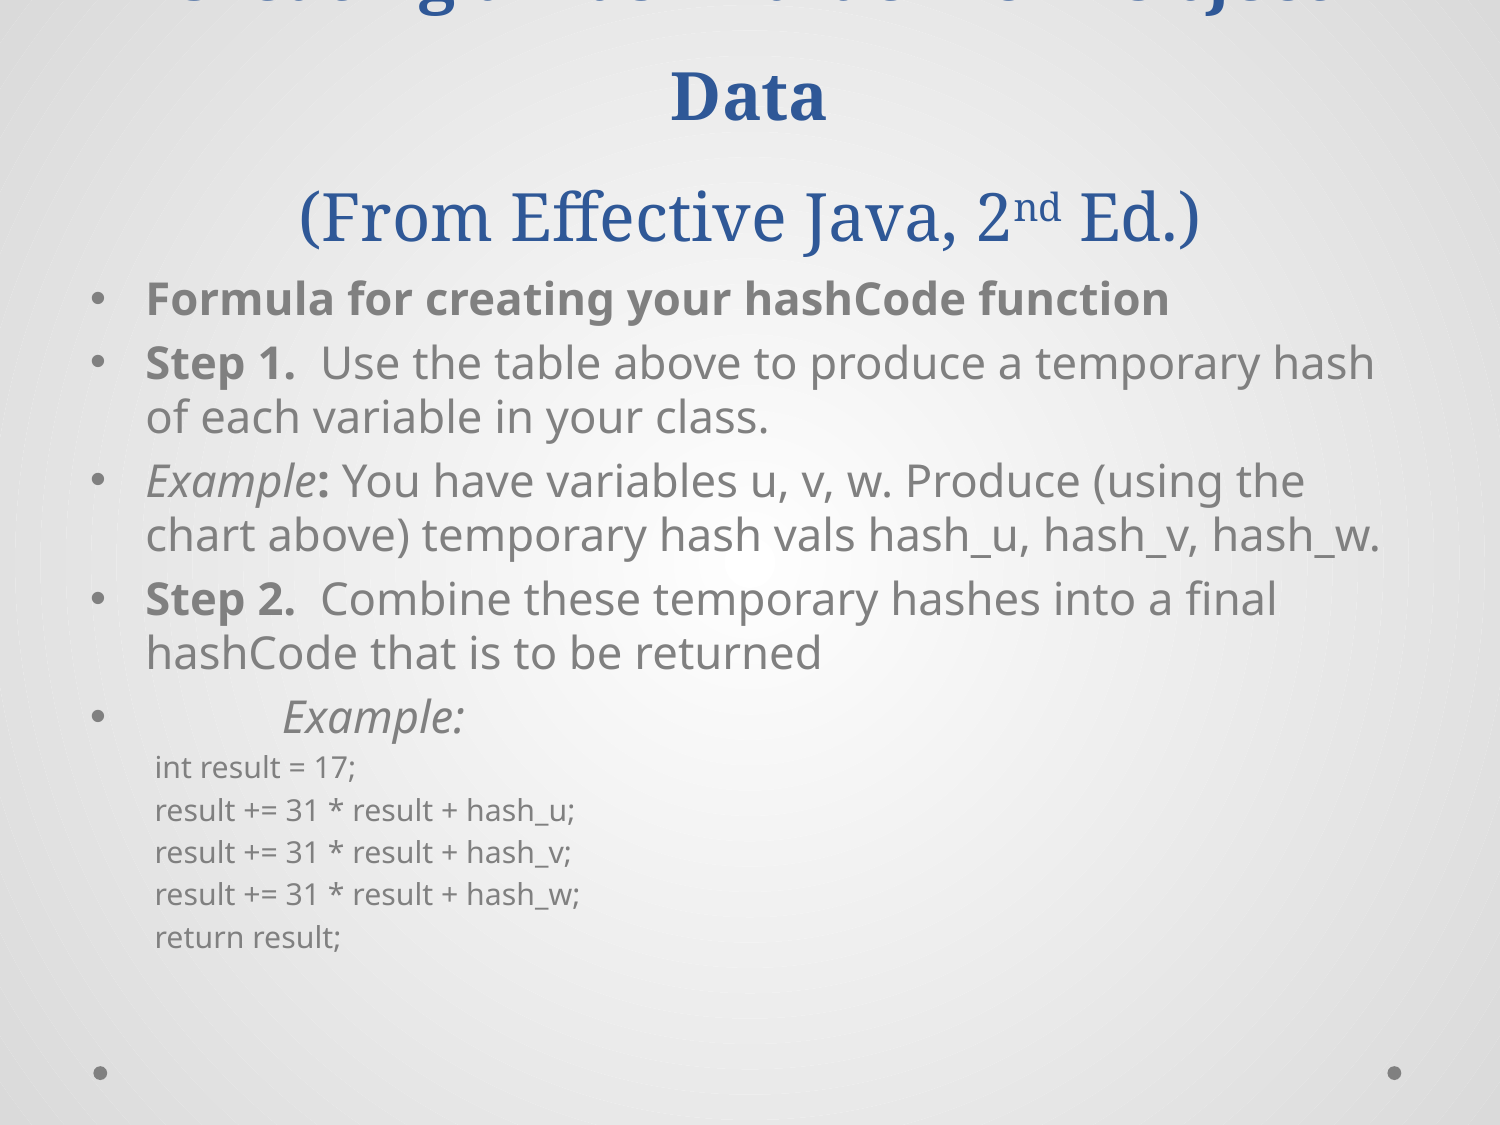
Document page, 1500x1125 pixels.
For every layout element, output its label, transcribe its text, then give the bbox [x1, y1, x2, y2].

list Formula for creating your hashCode function Step 1. Use the table above to produce a temporary hash of each variable in your class. Example: You have variables u, v, w. Produce (using the chart above) temporary hash vals hash_u, hash_v, hash_w. Step 2. Combine these temporary hashes into a final hashCode that is to be returned Example: int result = 17; result += 31 * result + hash_u; result += 31 * result + hash_v; result += 31 * result + hash_w; return result; [75, 262, 1425, 1005]
title Creating a Hash Value from Object Data (From Effective Java, 2nd Ed.) [75, 0, 1425, 262]
